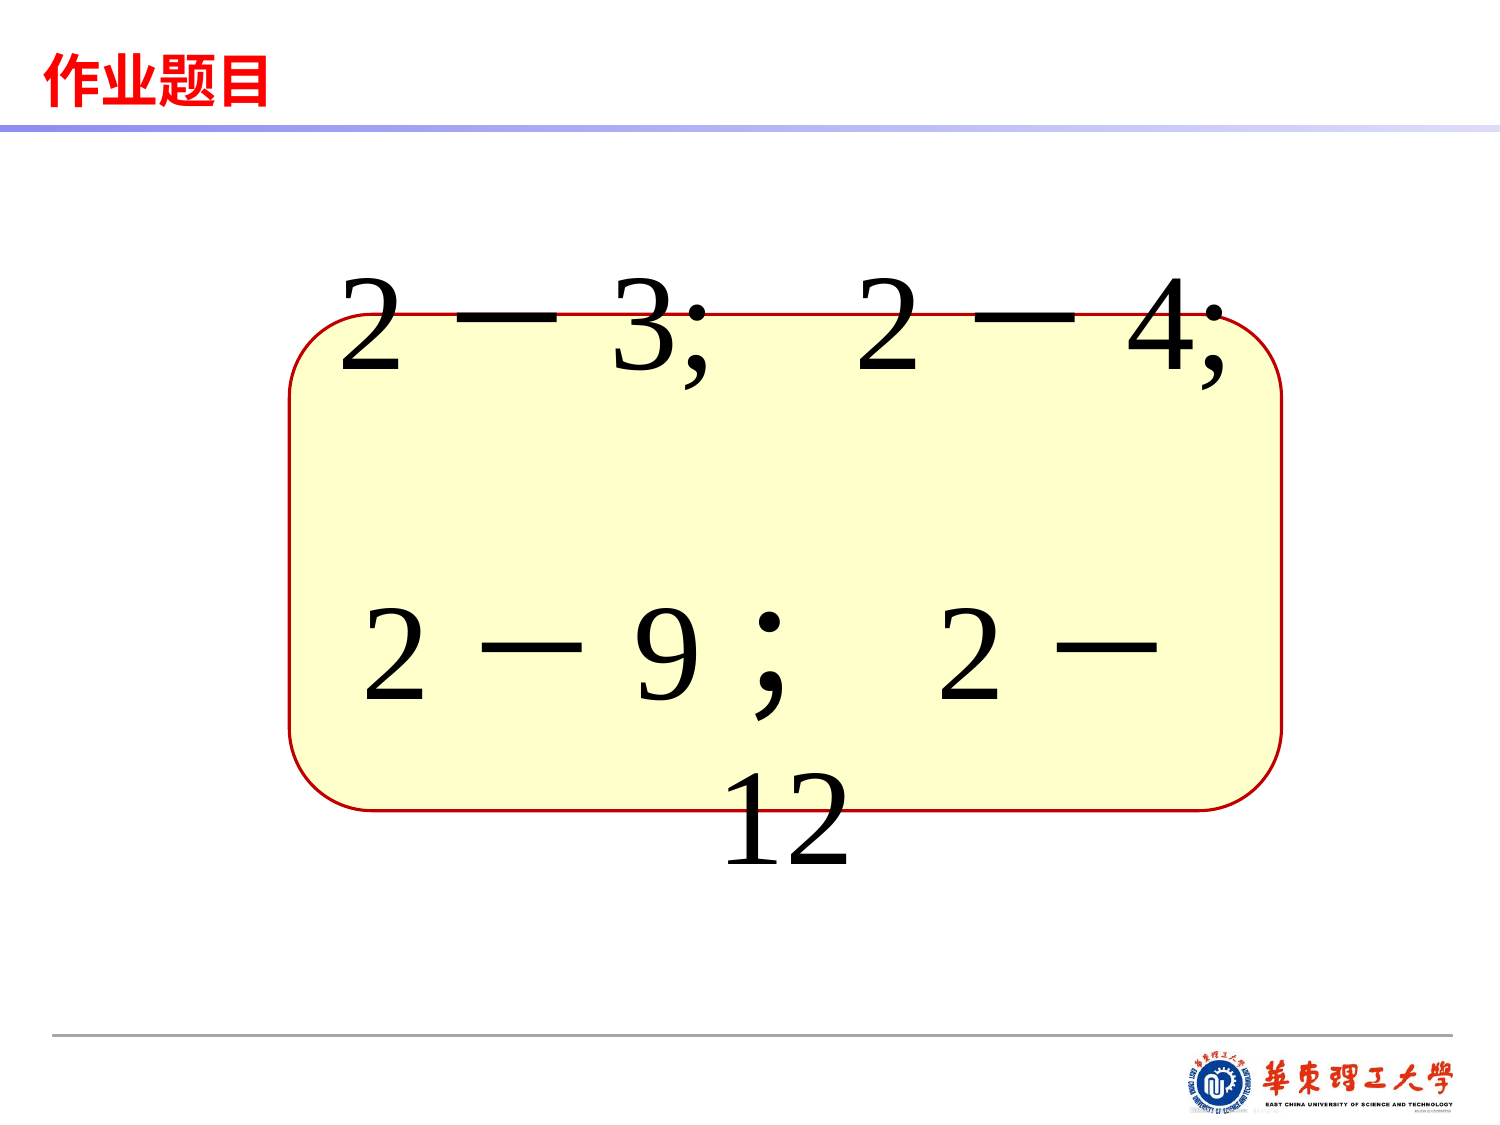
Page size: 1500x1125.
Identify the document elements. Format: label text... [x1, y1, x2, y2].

text_box 2－3; 2－4; 2－9； 2－12 [289, 314, 1282, 811]
text_box 作业题目 [27, 17, 925, 142]
picture [1188, 1051, 1453, 1114]
